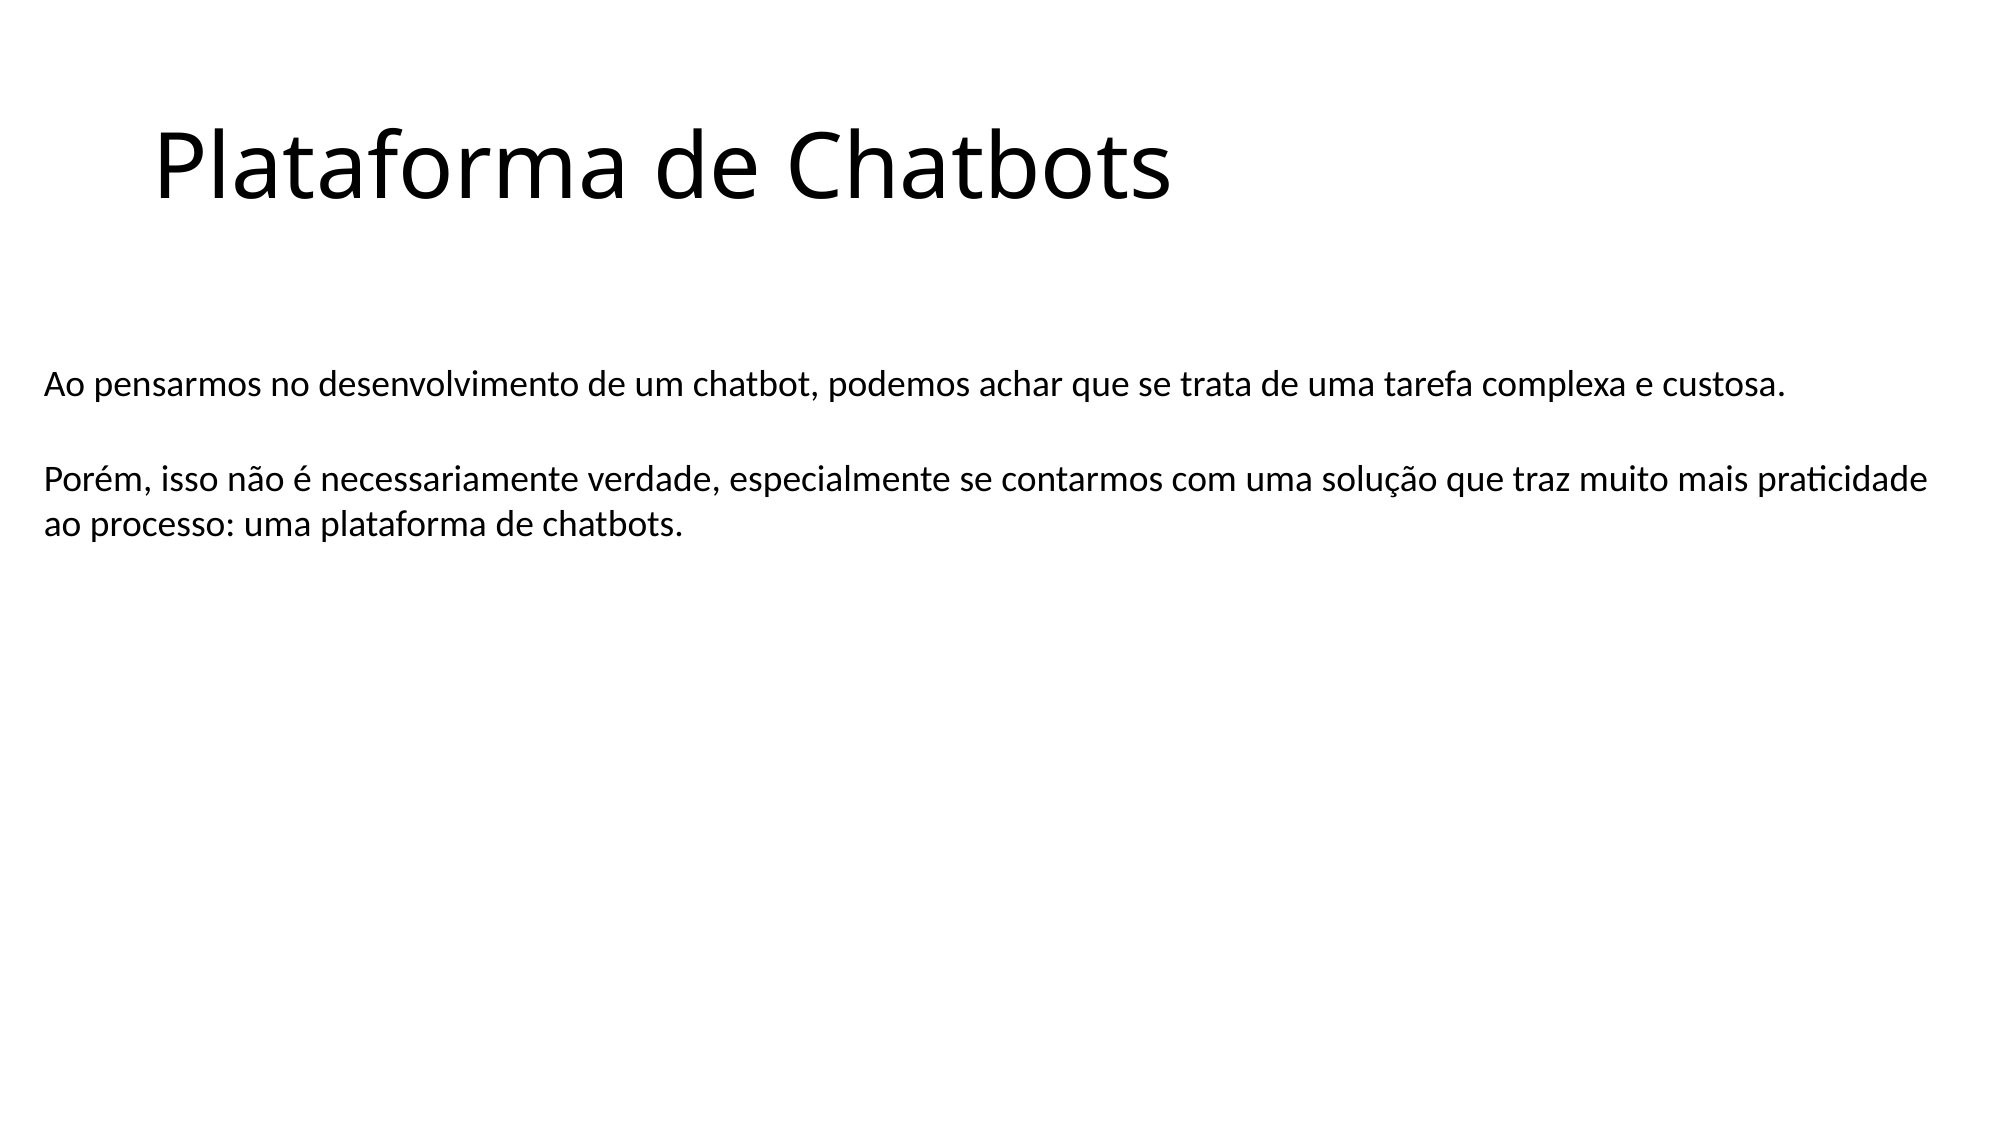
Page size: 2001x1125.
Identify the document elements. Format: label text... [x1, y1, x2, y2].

text_box Ao pensarmos no desenvolvimento de um chatbot, podemos achar que se trata de uma tarefa complexa e custosa. [29, 351, 1958, 412]
text_box Porém, isso não é necessariamente verdade, especialmente se contarmos com uma solução que traz muito mais praticidade ao processo: uma plataforma de chatbots. [28, 446, 1946, 552]
title Plataforma de Chatbots [137, 59, 1863, 278]
